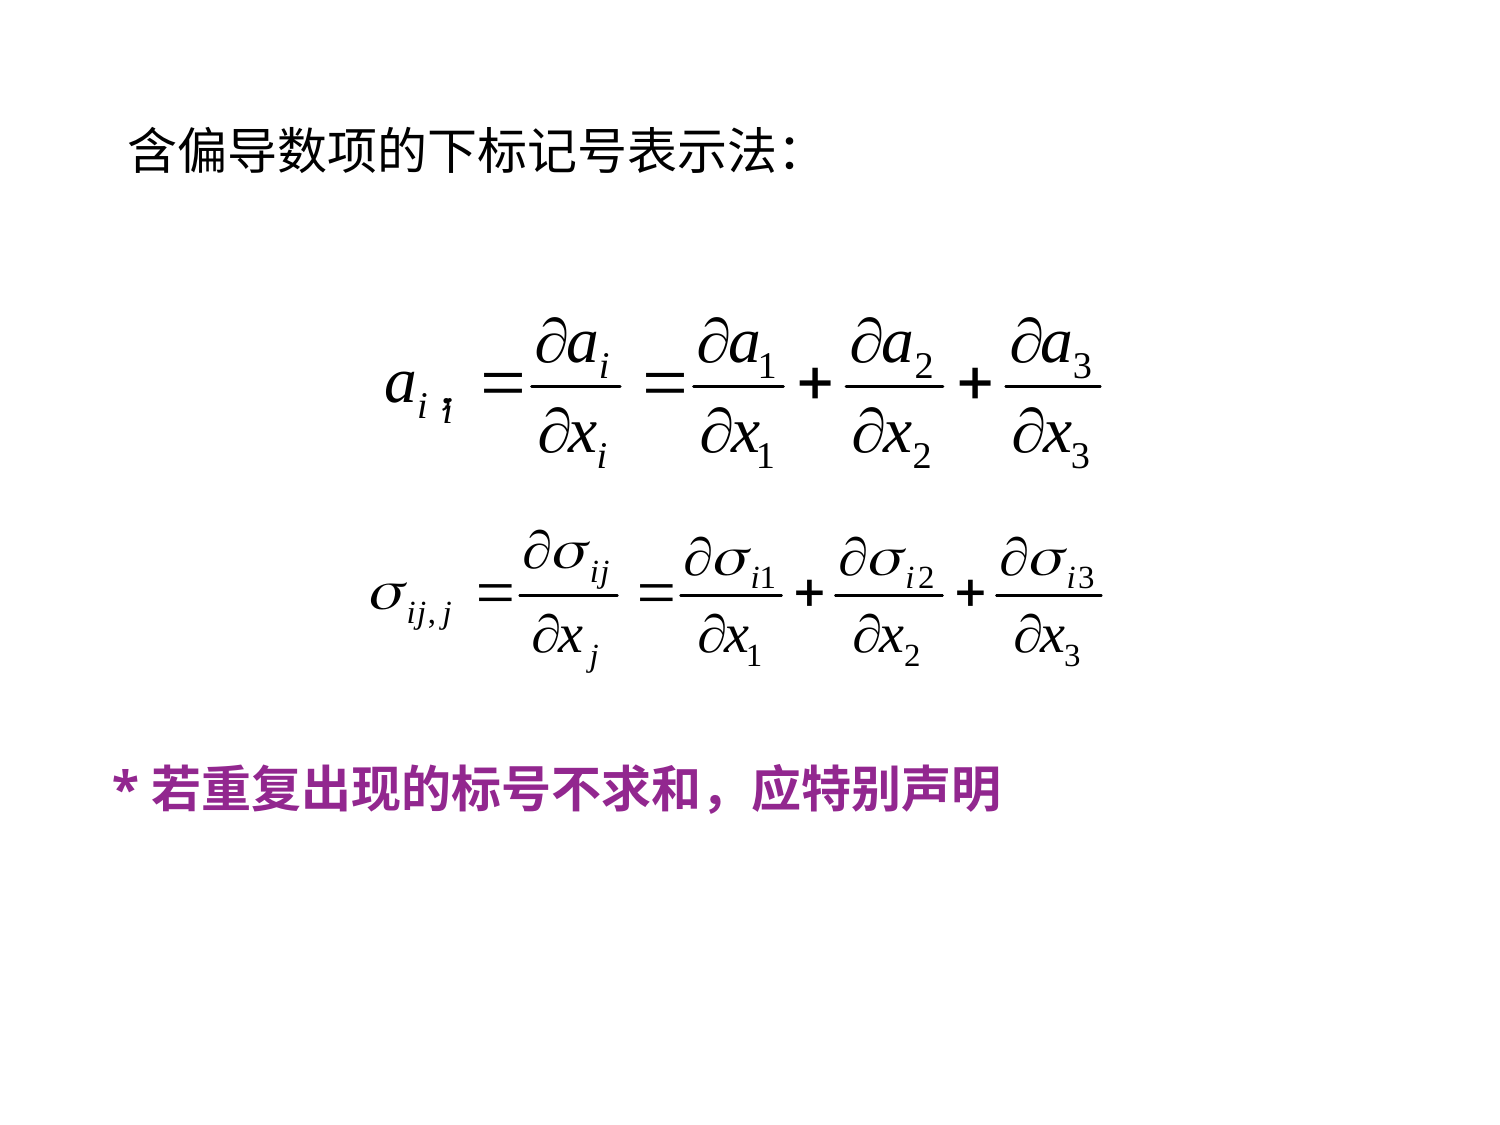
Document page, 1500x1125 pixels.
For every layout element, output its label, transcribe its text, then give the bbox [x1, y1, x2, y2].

text_box 含偏导数项的下标记号表示法： [112, 112, 825, 248]
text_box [362, 512, 1113, 683]
text_box *若重复出现的标号不求和，应特别声明 [87, 749, 1150, 825]
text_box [374, 299, 1113, 484]
